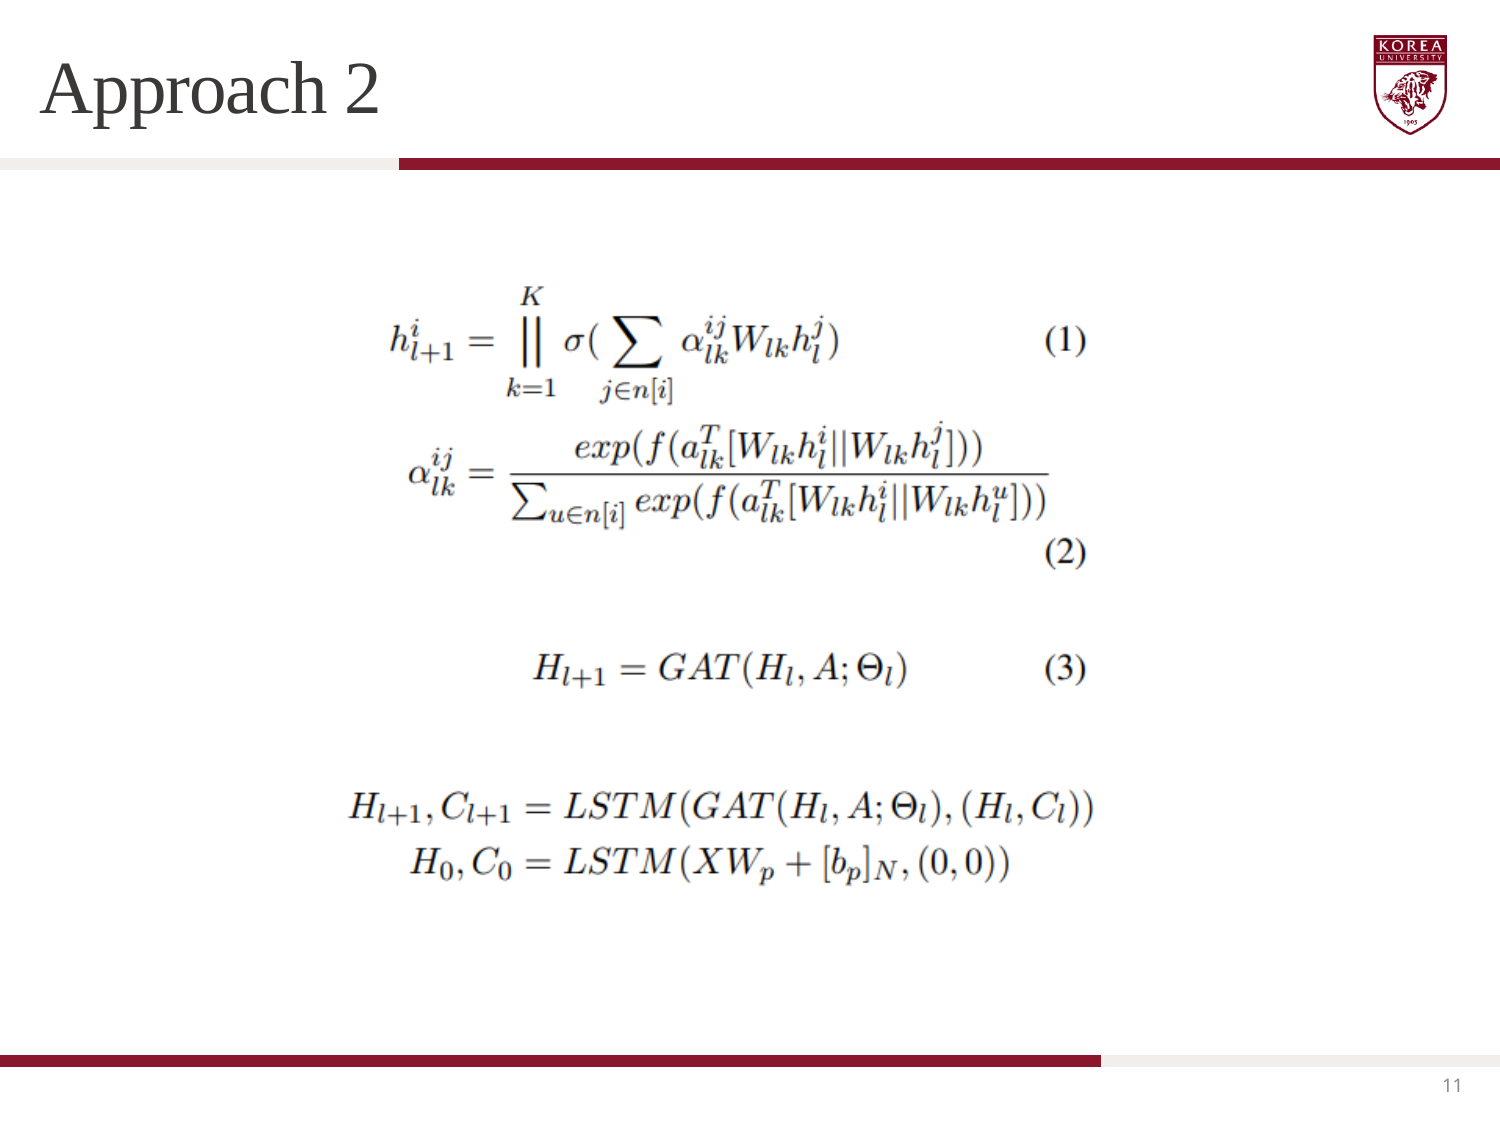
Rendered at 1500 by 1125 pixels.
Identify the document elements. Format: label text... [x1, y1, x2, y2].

slide_number 11 [1437, 1073, 1467, 1103]
picture [385, 274, 1101, 579]
text_box Approach 2 [37, 24, 1275, 129]
picture [338, 774, 1101, 891]
picture [523, 637, 1093, 701]
picture [1373, 35, 1447, 135]
